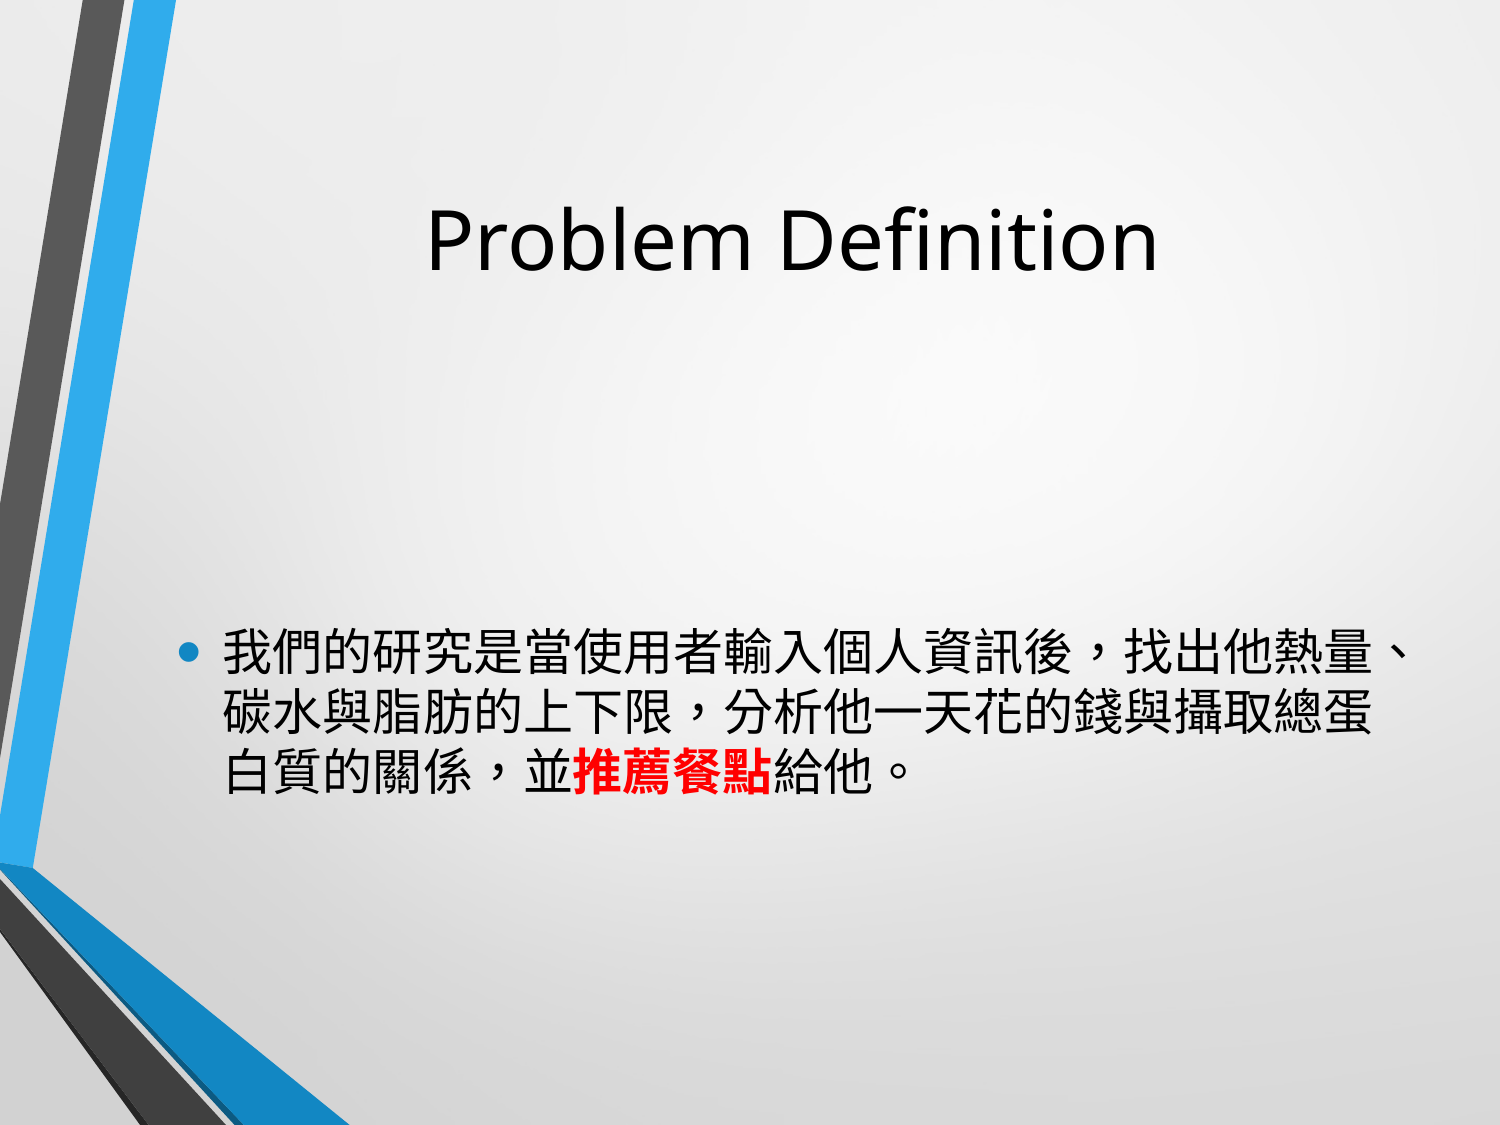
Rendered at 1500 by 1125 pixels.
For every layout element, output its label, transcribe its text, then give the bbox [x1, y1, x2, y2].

title Problem Definition [161, 75, 1425, 400]
list 我們的研究是當使用者輸入個人資訊後，找出他熱量、碳水與脂肪的上下限，分析他一天花的錢與攝取總蛋白質的關係，並推薦餐點給他。 [161, 437, 1425, 985]
